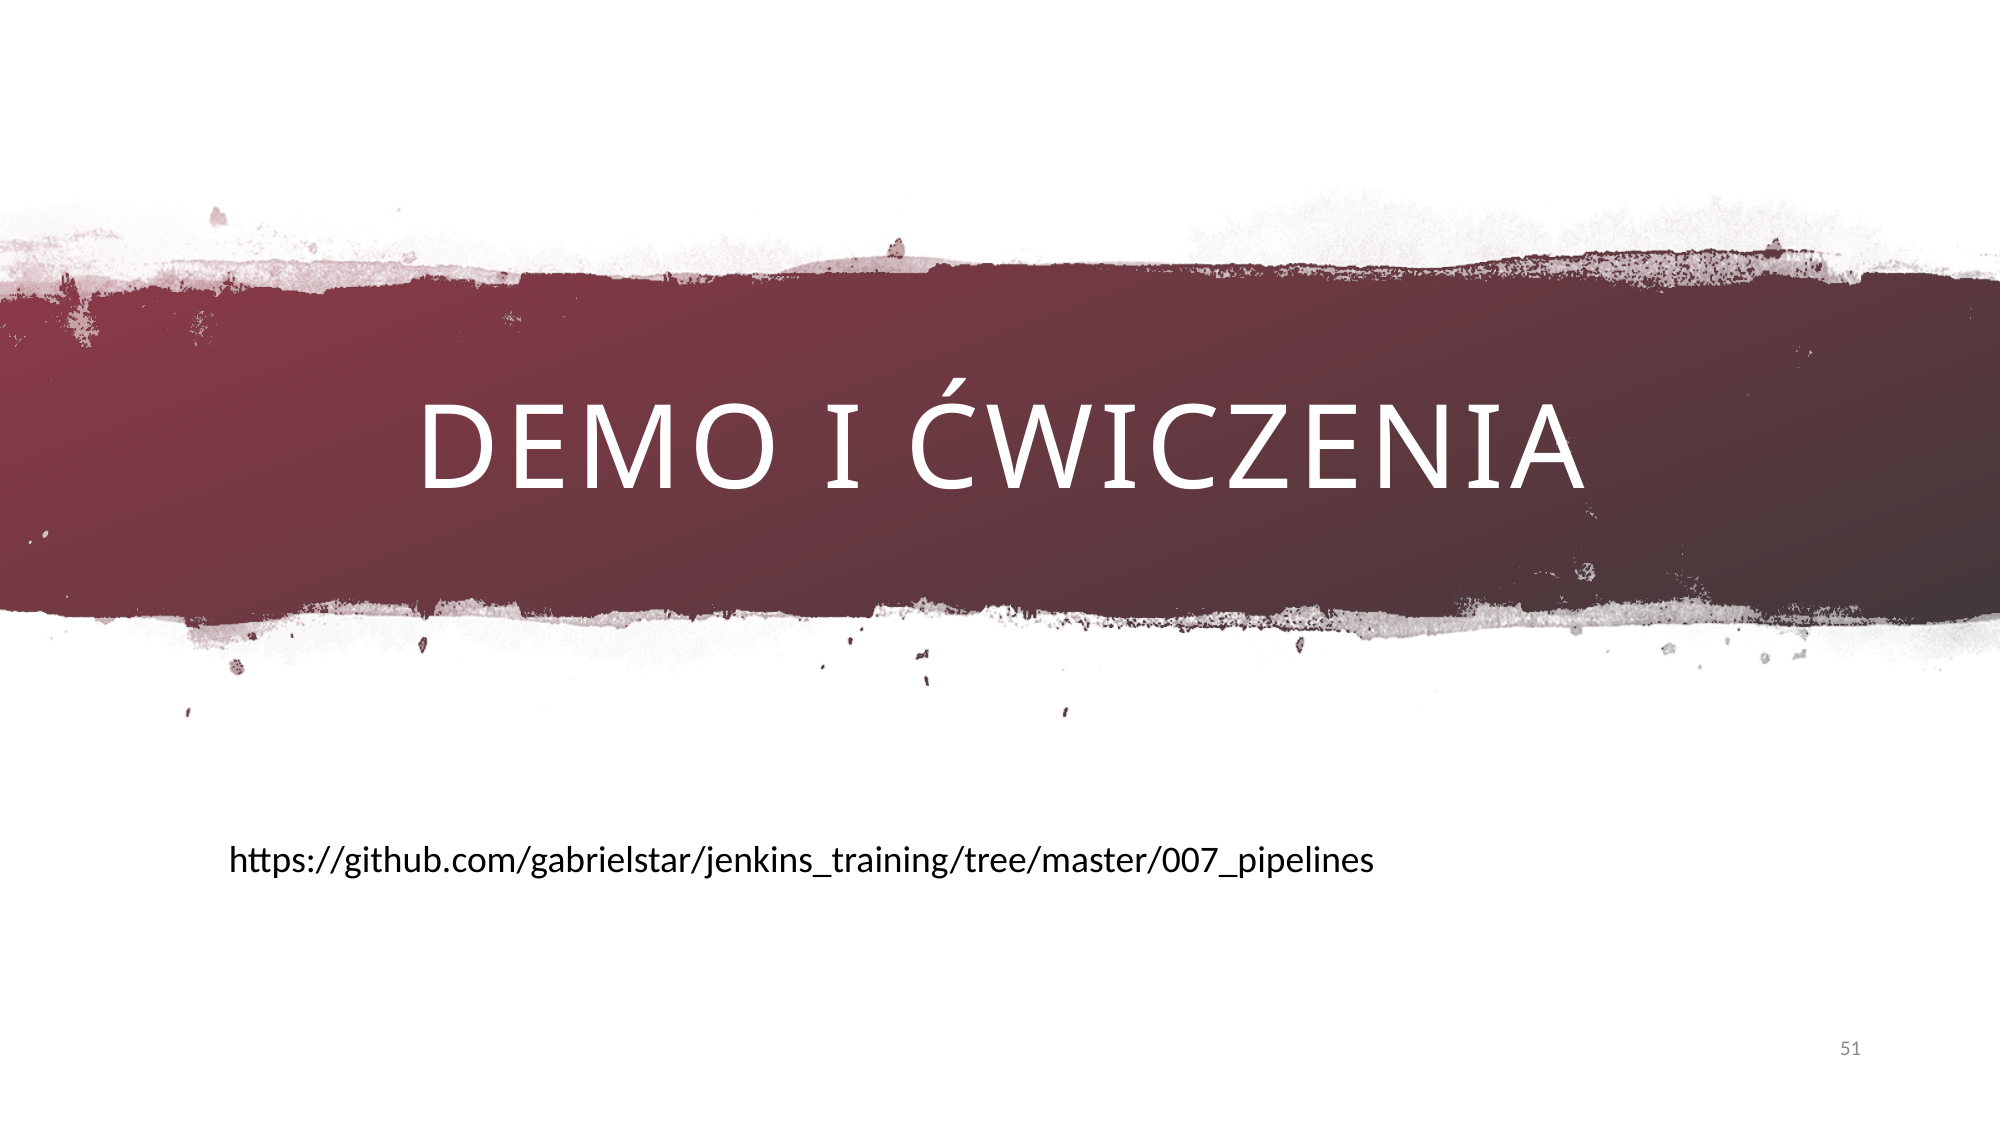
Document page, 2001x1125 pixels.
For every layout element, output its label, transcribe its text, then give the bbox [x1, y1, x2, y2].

text_box https://github.com/gabrielstar/jenkins_training/tree/master/007_pipelines [94, 782, 1830, 888]
slide_number 51 [1782, 1020, 1877, 1073]
text_box [0, 734, 2000, 1125]
picture [0, 0, 2000, 734]
